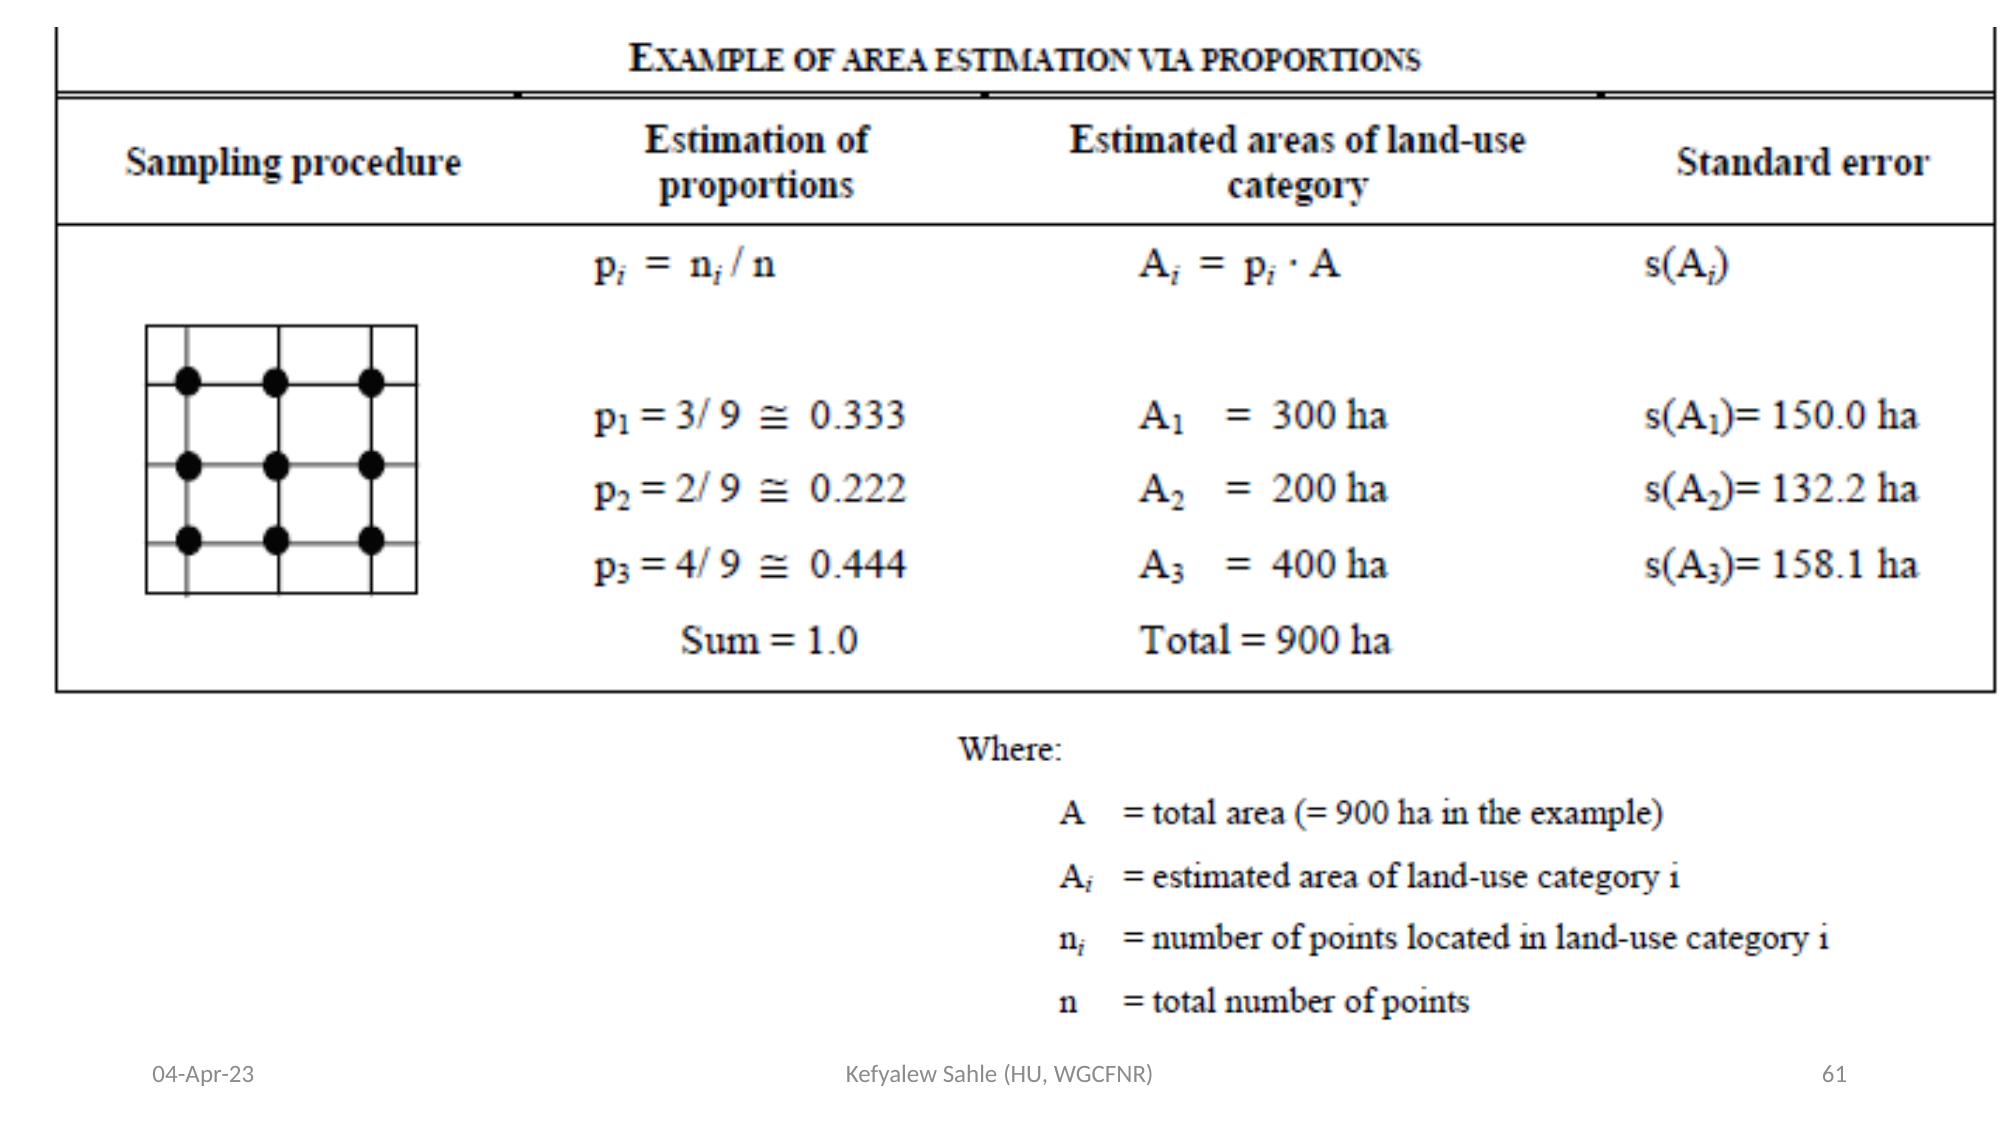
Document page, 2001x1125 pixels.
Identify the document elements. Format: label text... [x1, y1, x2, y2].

picture [39, 27, 2000, 711]
picture [932, 721, 1847, 1032]
slide_number 04-Apr-23 [137, 1042, 588, 1103]
footer Kefyalew Sahle (HU, WGCFNR) [662, 1042, 1338, 1103]
slide_number 61 [1412, 1042, 1863, 1103]
